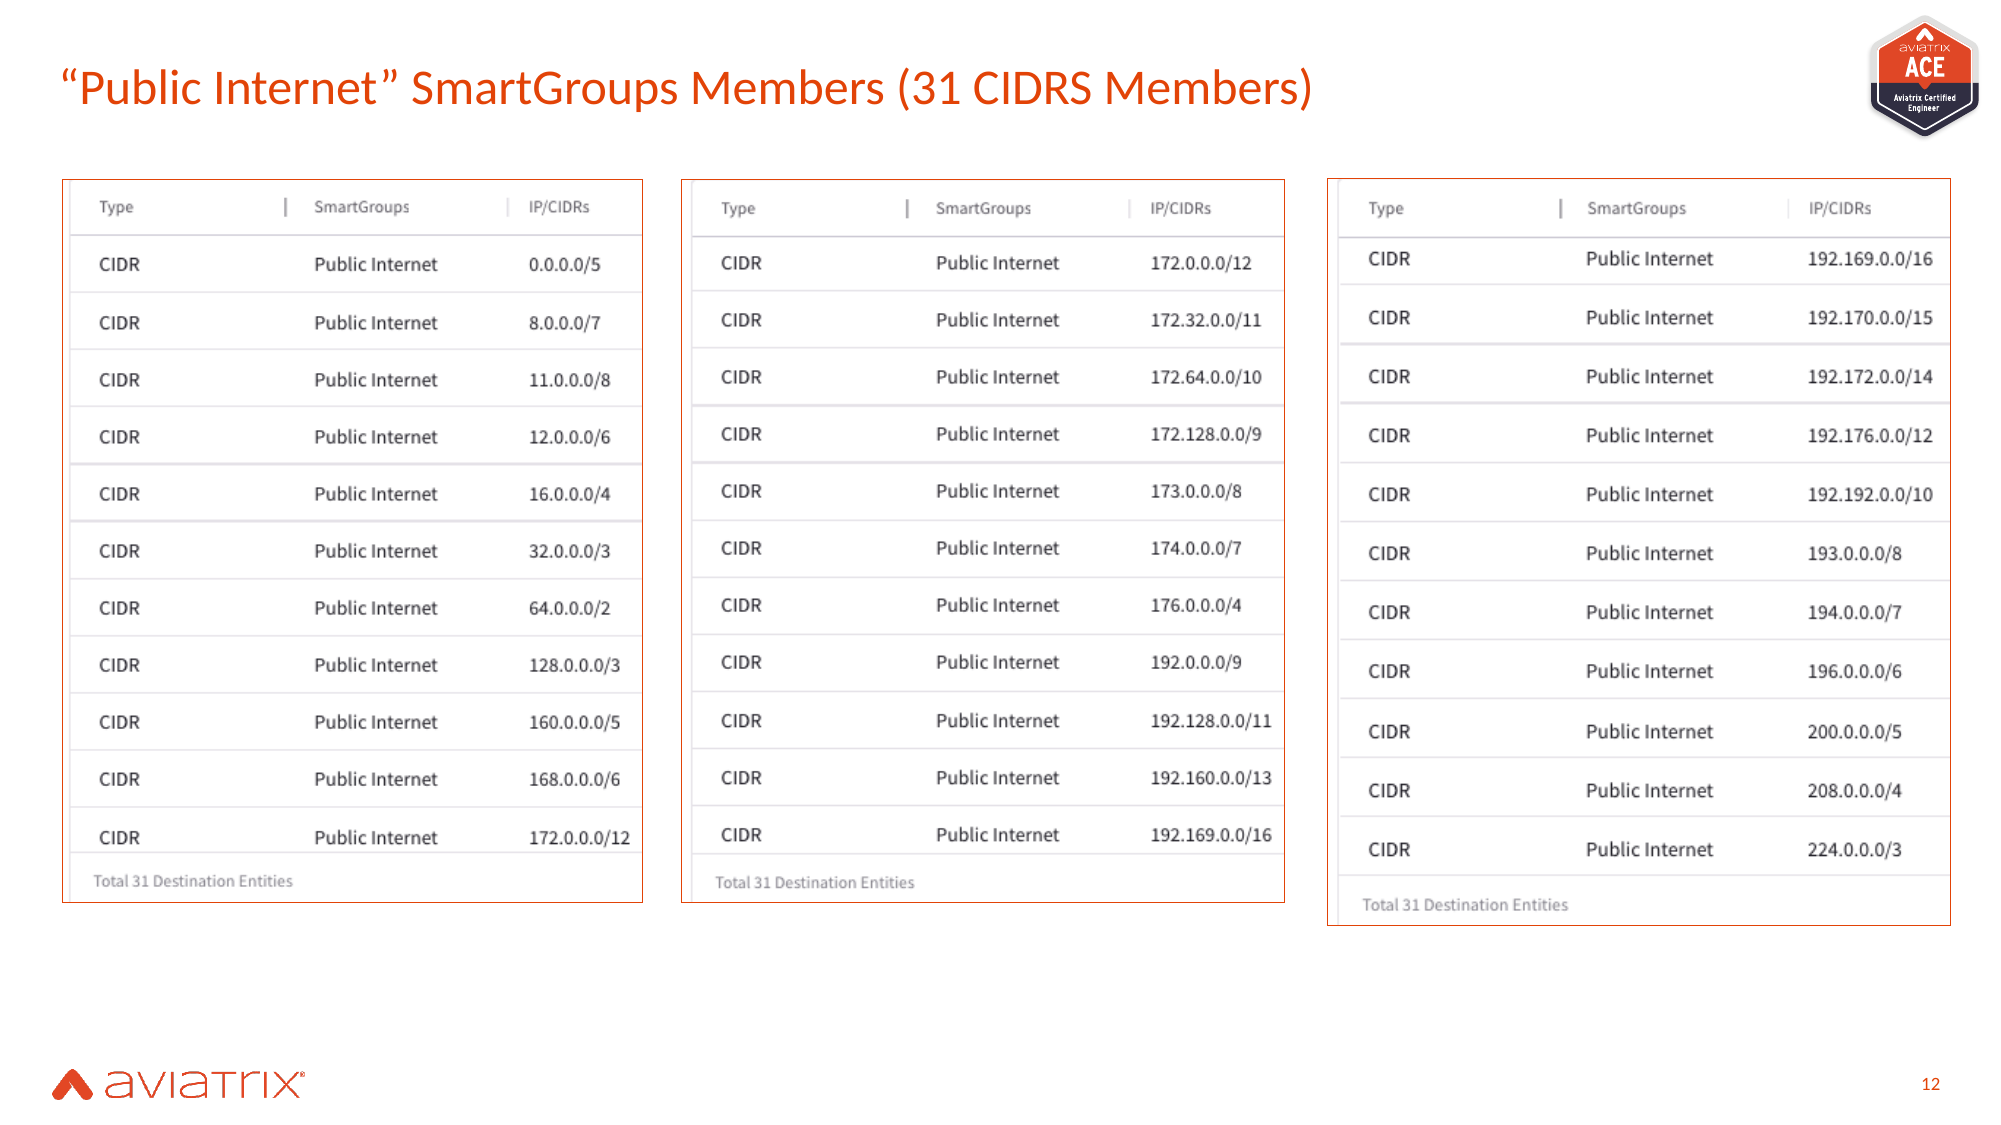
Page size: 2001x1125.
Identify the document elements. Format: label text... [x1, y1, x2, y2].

slide_number 12 [1894, 1058, 1967, 1108]
title “Public Internet” SmartGroups Members (31 CIDRS Members) [43, 40, 1827, 137]
picture [62, 179, 643, 903]
picture [681, 179, 1285, 903]
picture [52, 1069, 305, 1100]
picture [1327, 178, 1951, 926]
